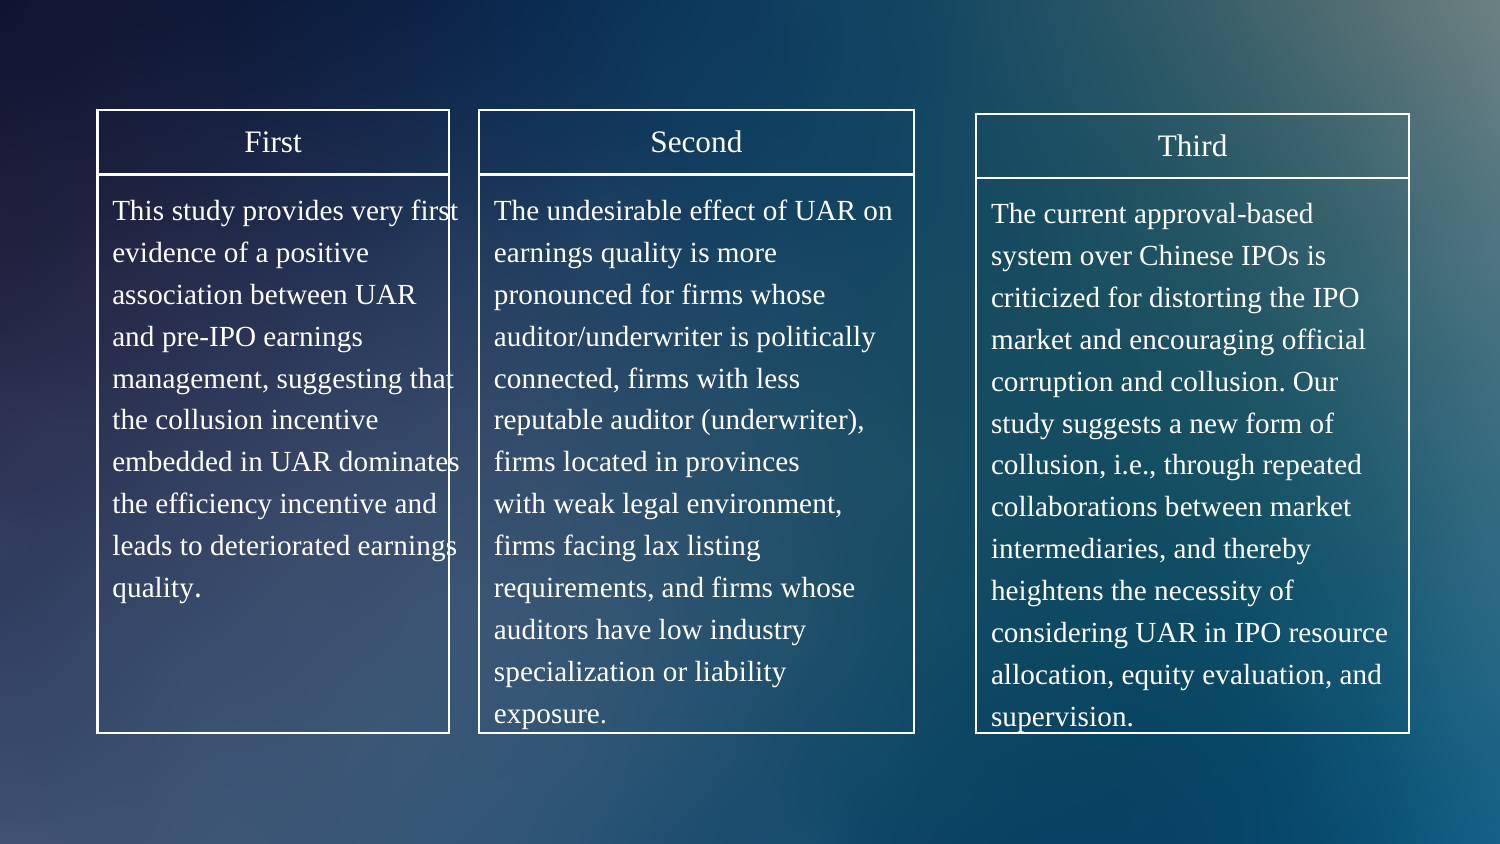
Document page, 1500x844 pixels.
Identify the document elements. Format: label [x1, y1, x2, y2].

text_box [479, 110, 914, 734]
picture [0, 0, 1500, 844]
text_box [97, 110, 479, 734]
text_box [976, 113, 1410, 747]
